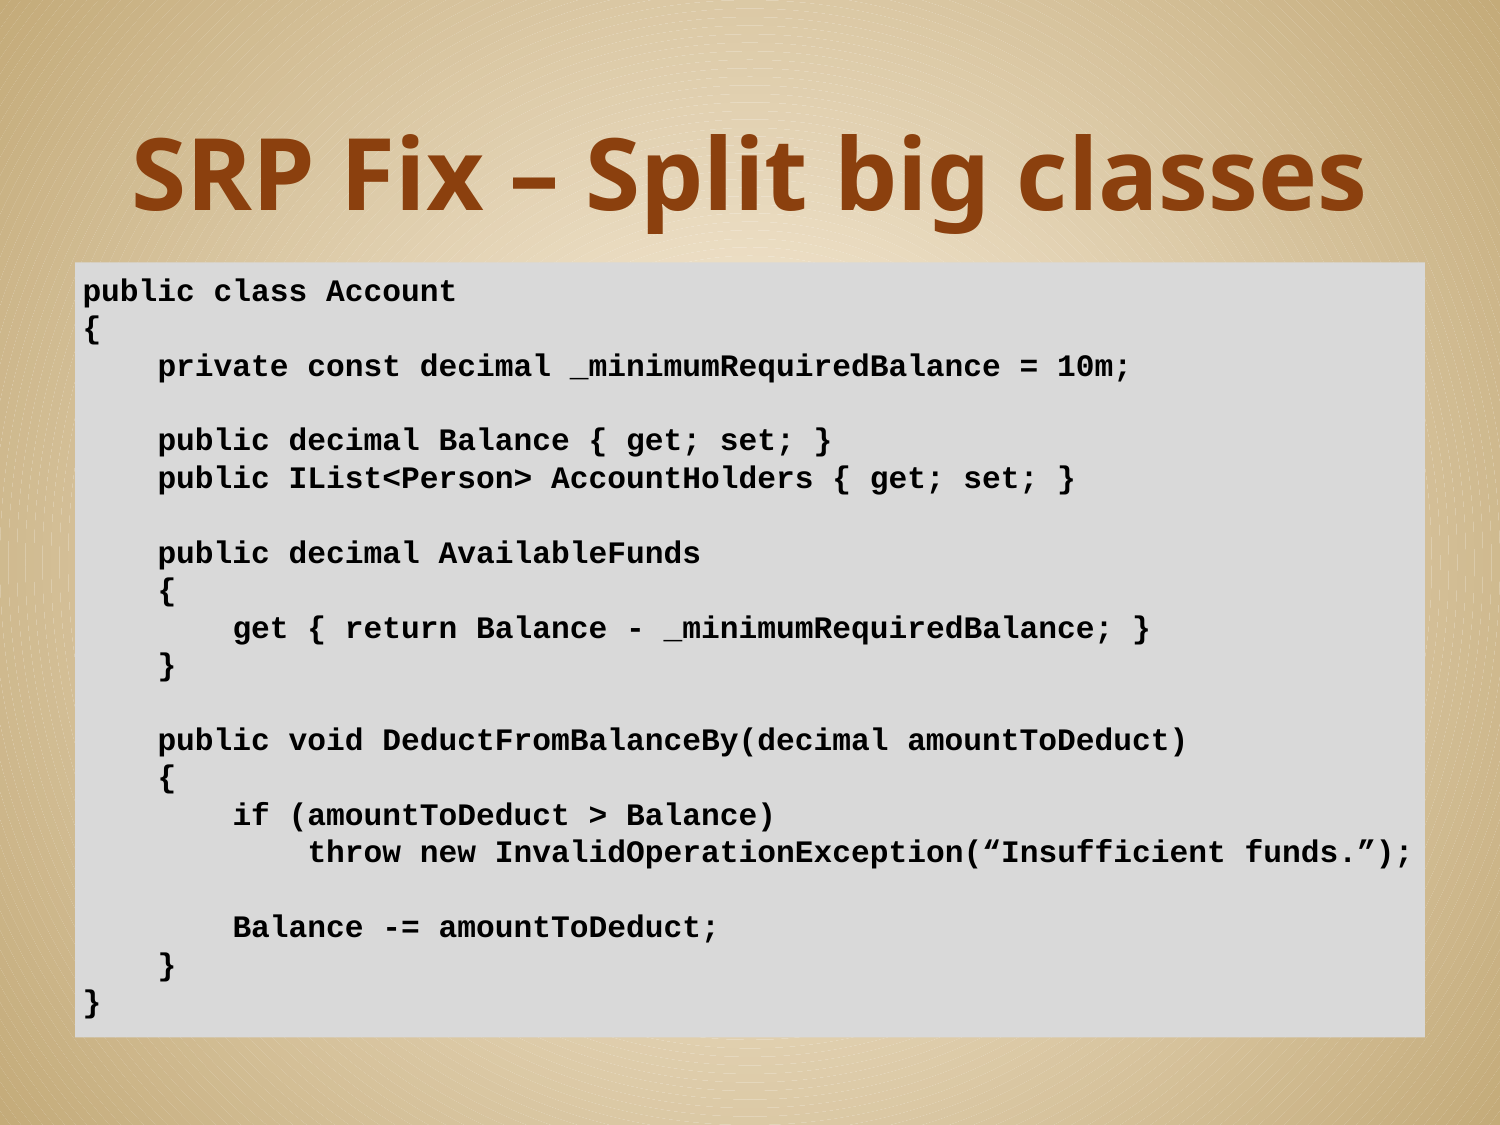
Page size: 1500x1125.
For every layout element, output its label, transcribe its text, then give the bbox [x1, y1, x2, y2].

title SRP Fix – Split big classes [75, 50, 1425, 238]
list public class Account { private const decimal _minimumRequiredBalance = 10m; public decimal Balance { get; set; } public IList<Person> AccountHolders { get; set; } public decimal AvailableFunds { get { return Balance - _minimumRequiredBalance; } } public void DeductFromBalanceBy(decimal amountToDeduct) { if (amountToDeduct > Balance) throw new InvalidOperationException(“Insufficient funds.”); Balance -= amountToDeduct; } } [75, 262, 1425, 1038]
